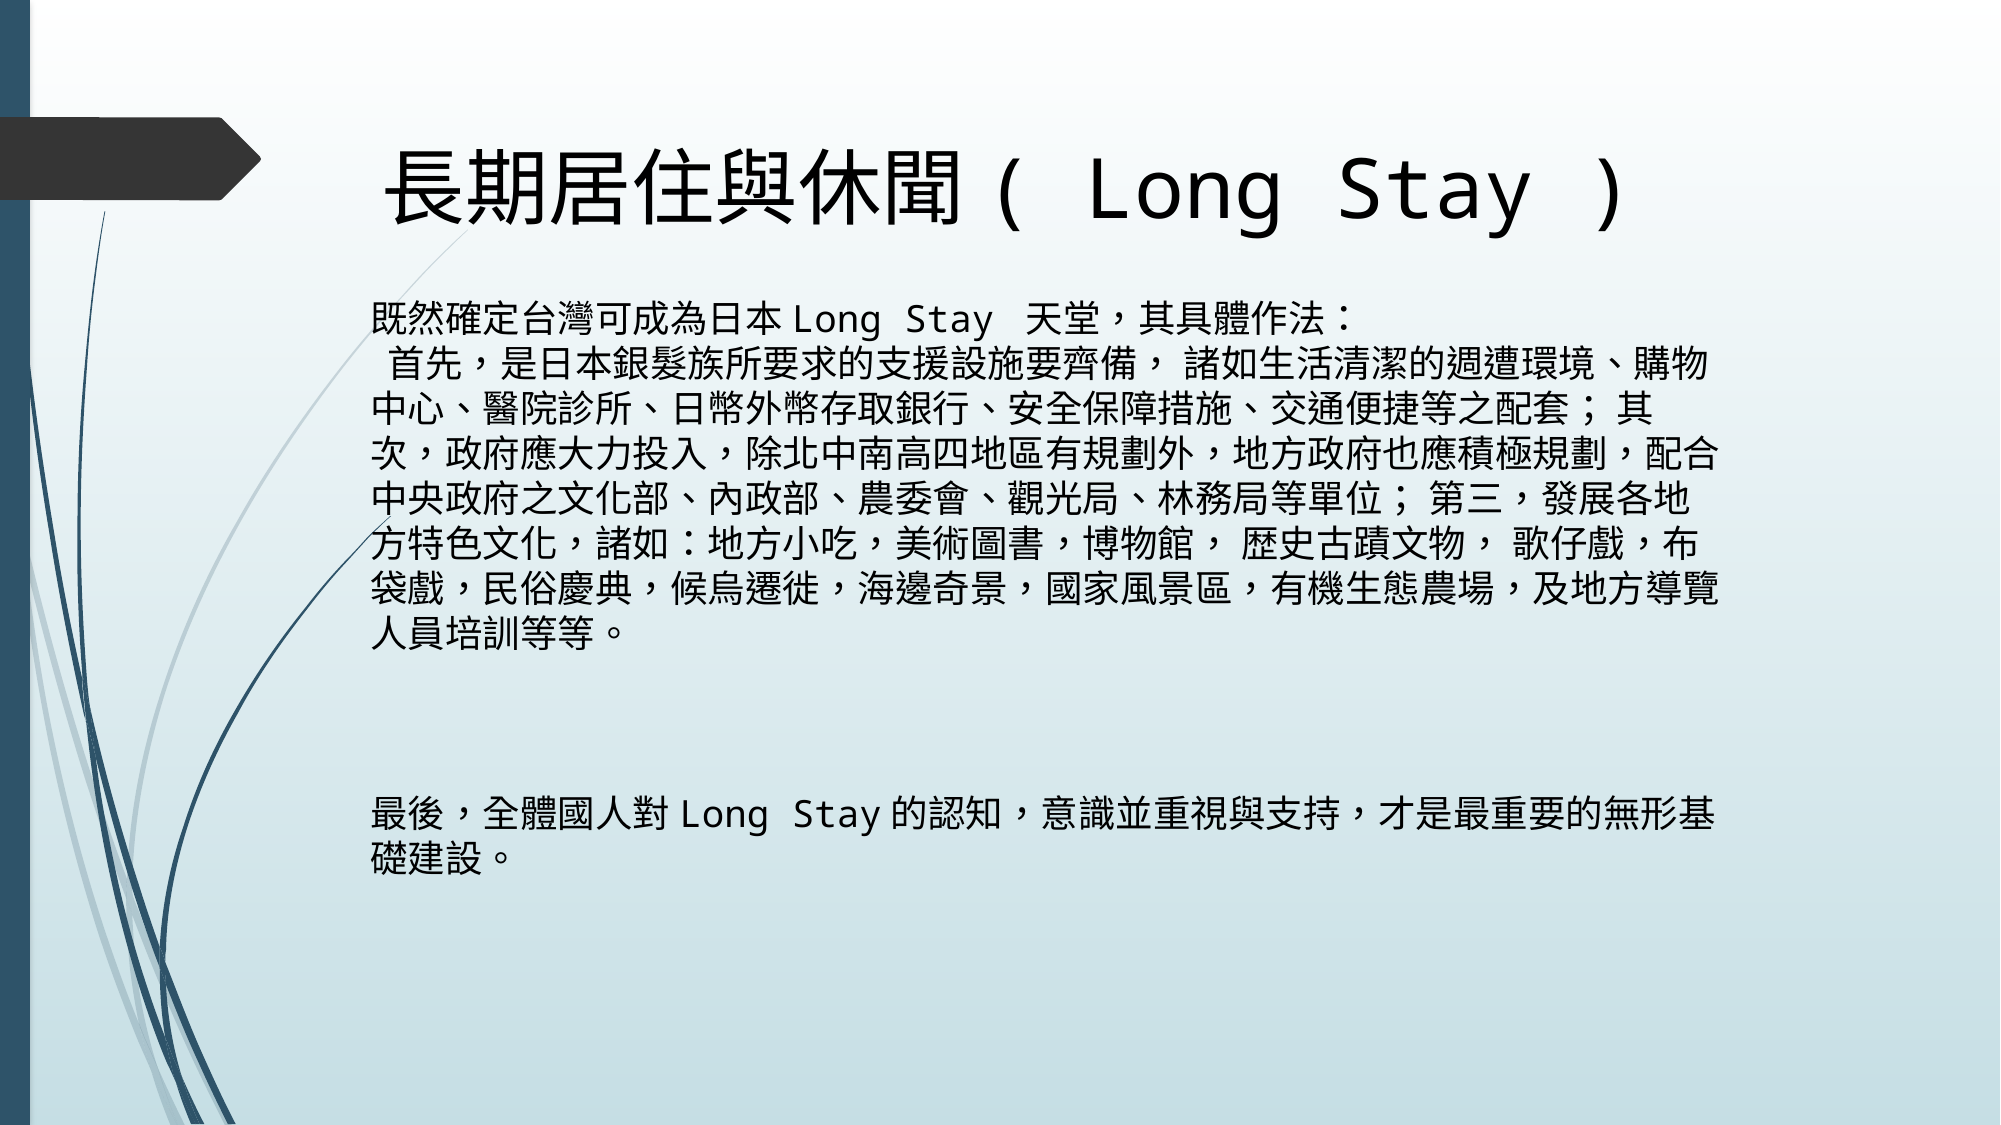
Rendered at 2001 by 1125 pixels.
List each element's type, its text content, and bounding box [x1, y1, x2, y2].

text_box 長期居住與休聞( Long Stay ) 既然確定台灣可成為日本Long Stay 天堂，其具體作法： 首先，是日本銀髮族所要求的支援設施要齊備， 諸如生活清潔的週遭環境、購物中心、醫院診所、日幣外幣存取銀行、安全保障措施、交通便捷等之配套； 其次，政府應大力投入，除北中南高四地區有規劃外，地方政府也應積極規劃，配合中央政府之文化部、內政部、農委會、觀光局、林務局等單位； 第三，發展各地方特色文化，諸如：地方小吃，美術圖書，博物館， 歴史古蹟文物， 歌仔戲，布袋戲，民俗慶典，候烏遷徙，海邊奇景，國家風景區，有機生態農場，及地方導覽人員培訓等等。 最後，全體國人對Long Stay的認知，意識並重視與支持，才是最重要的無形基礎建設。 [355, 97, 1744, 888]
